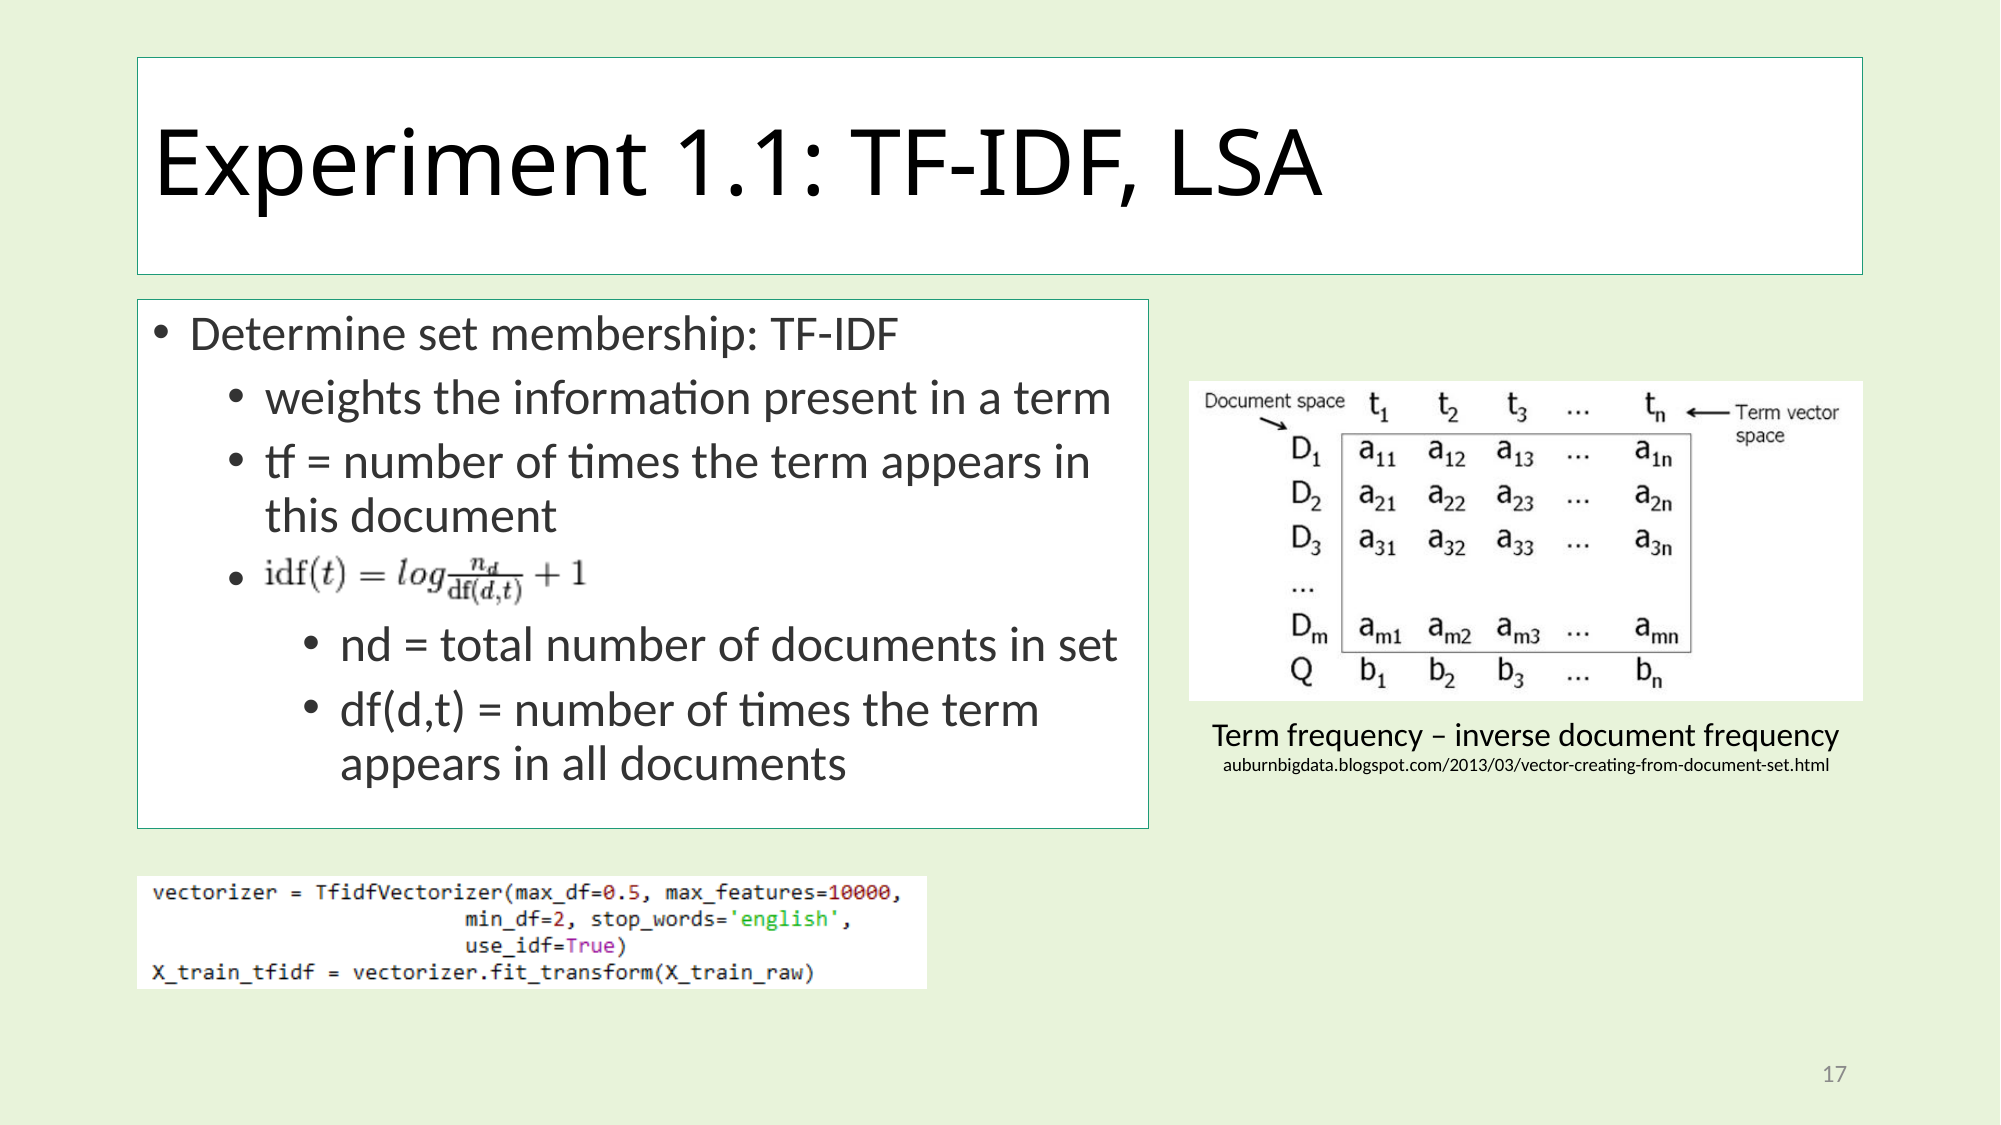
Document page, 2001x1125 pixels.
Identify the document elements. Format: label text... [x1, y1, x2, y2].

picture [137, 876, 927, 989]
text_box Term frequency – inverse document frequency auburnbigdata.blogspot.com/2013/03/vector-creating-from-document-set.html [1189, 705, 1863, 783]
picture [1189, 381, 1863, 701]
text_box Experiment 1.1: TF-IDF, LSA [137, 57, 1863, 275]
list Determine set membership: TF-IDF weights the information present in a term tf = number of times the term appears in this document nd = total number of documents in set df(d,t) = number of times the term appears in all documents [137, 299, 1149, 829]
slide_number 17 [1412, 1042, 1863, 1103]
picture [247, 540, 611, 622]
